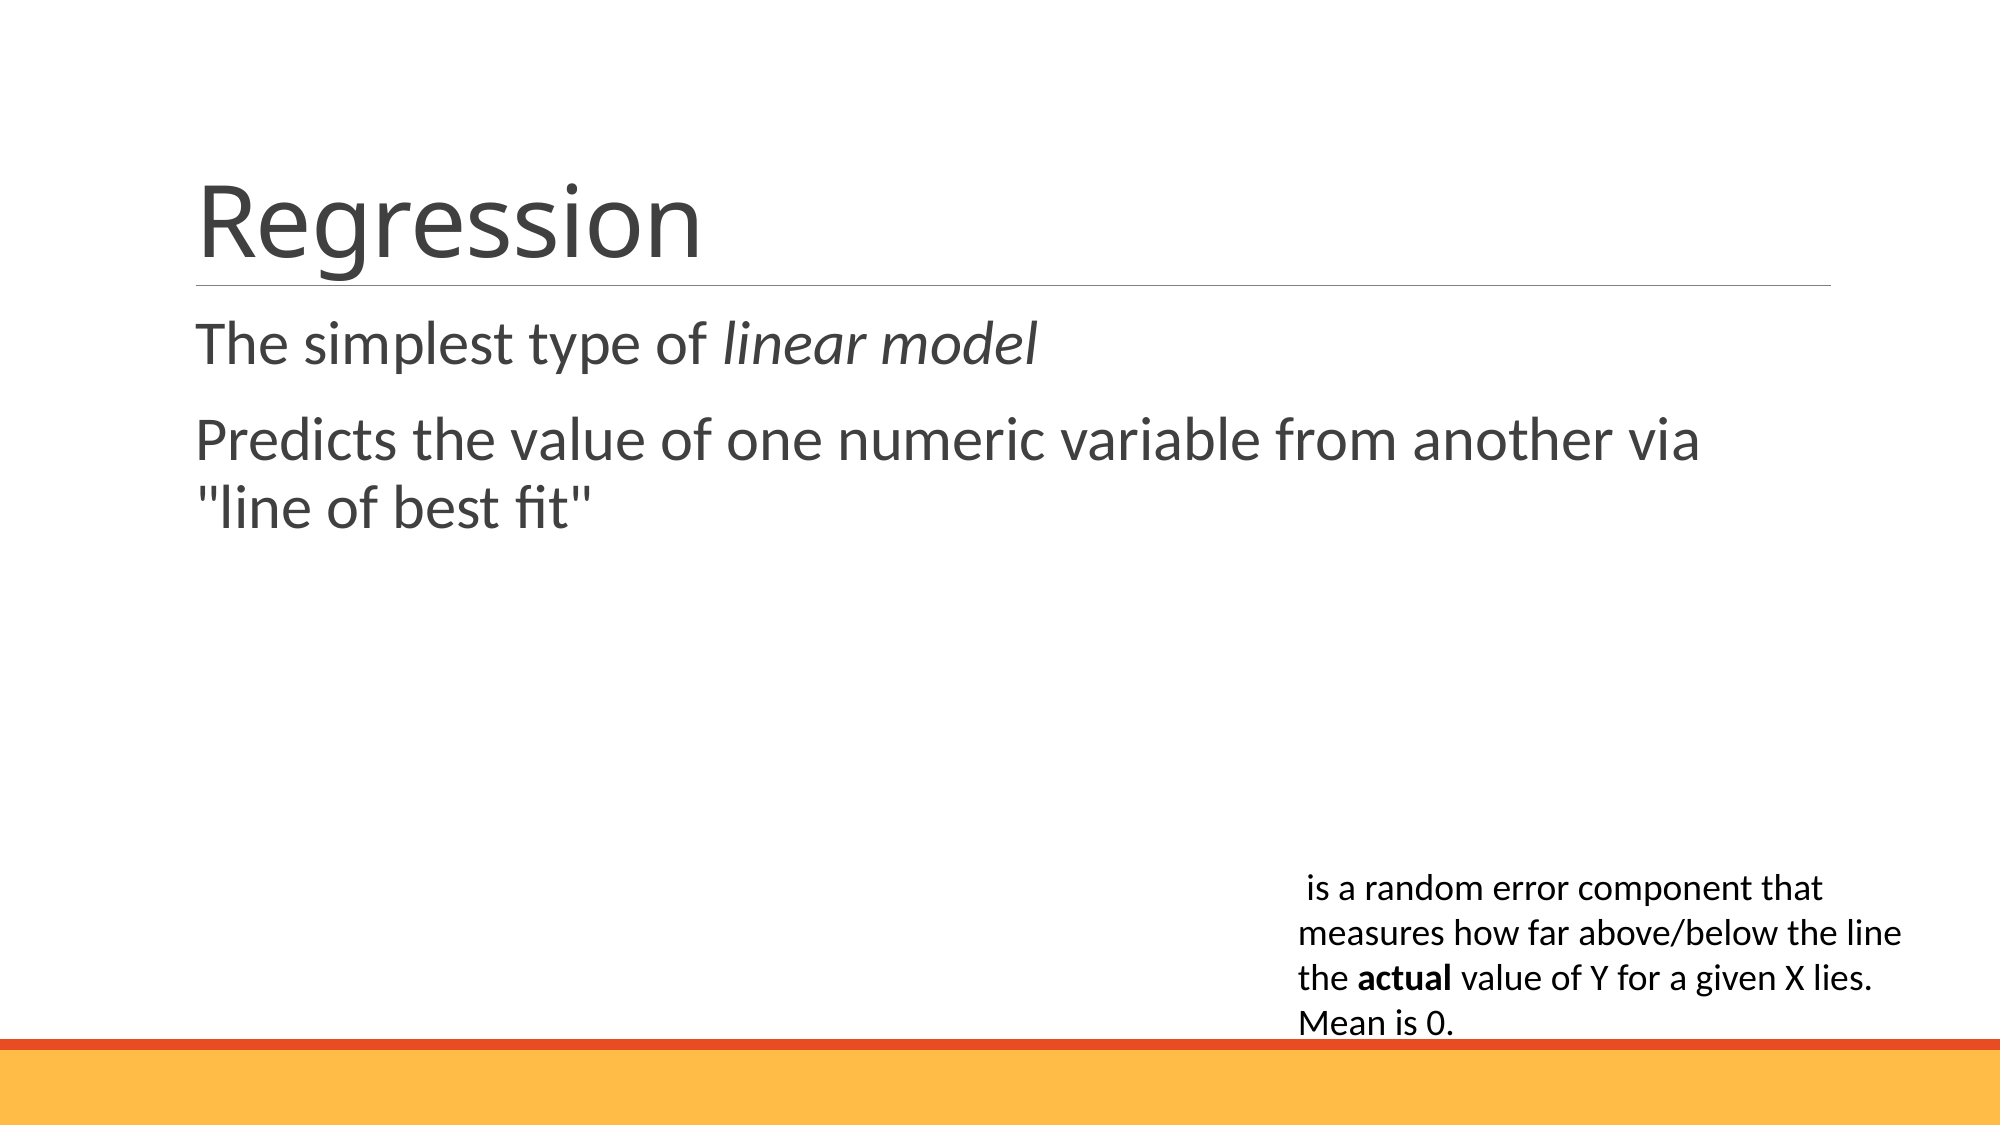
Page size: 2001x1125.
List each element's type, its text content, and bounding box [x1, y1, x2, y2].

title Regression [180, 47, 1830, 285]
list The simplest type of linear model Predicts the value of one numeric variable from another via "line of best fit" [180, 302, 1830, 963]
